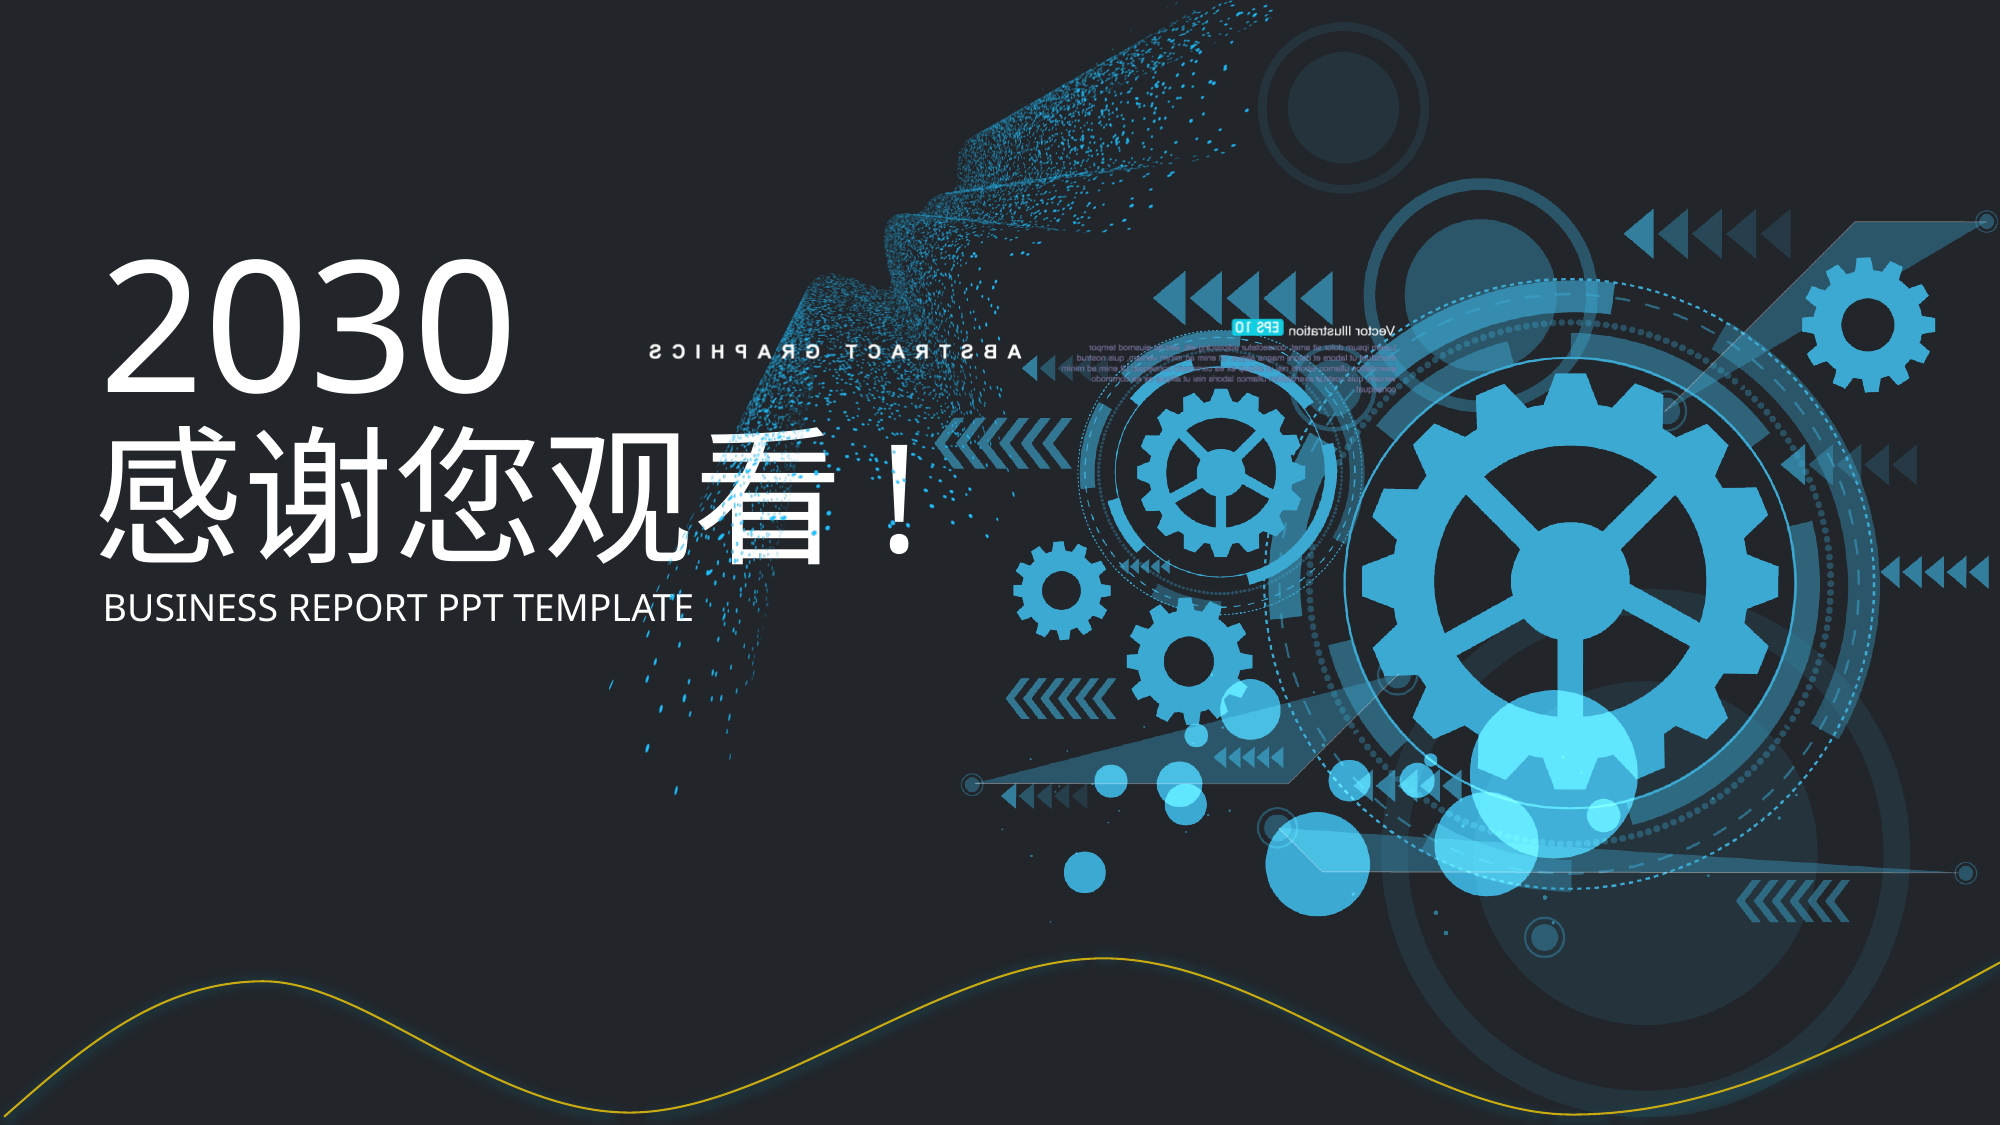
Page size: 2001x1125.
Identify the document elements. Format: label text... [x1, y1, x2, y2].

text_box 2030 [84, 201, 608, 436]
text_box Business report PPT template [87, 576, 608, 637]
text_box [3, 980, 905, 1118]
text_box 感谢您观看! [78, 395, 608, 591]
picture [608, 0, 2000, 1117]
